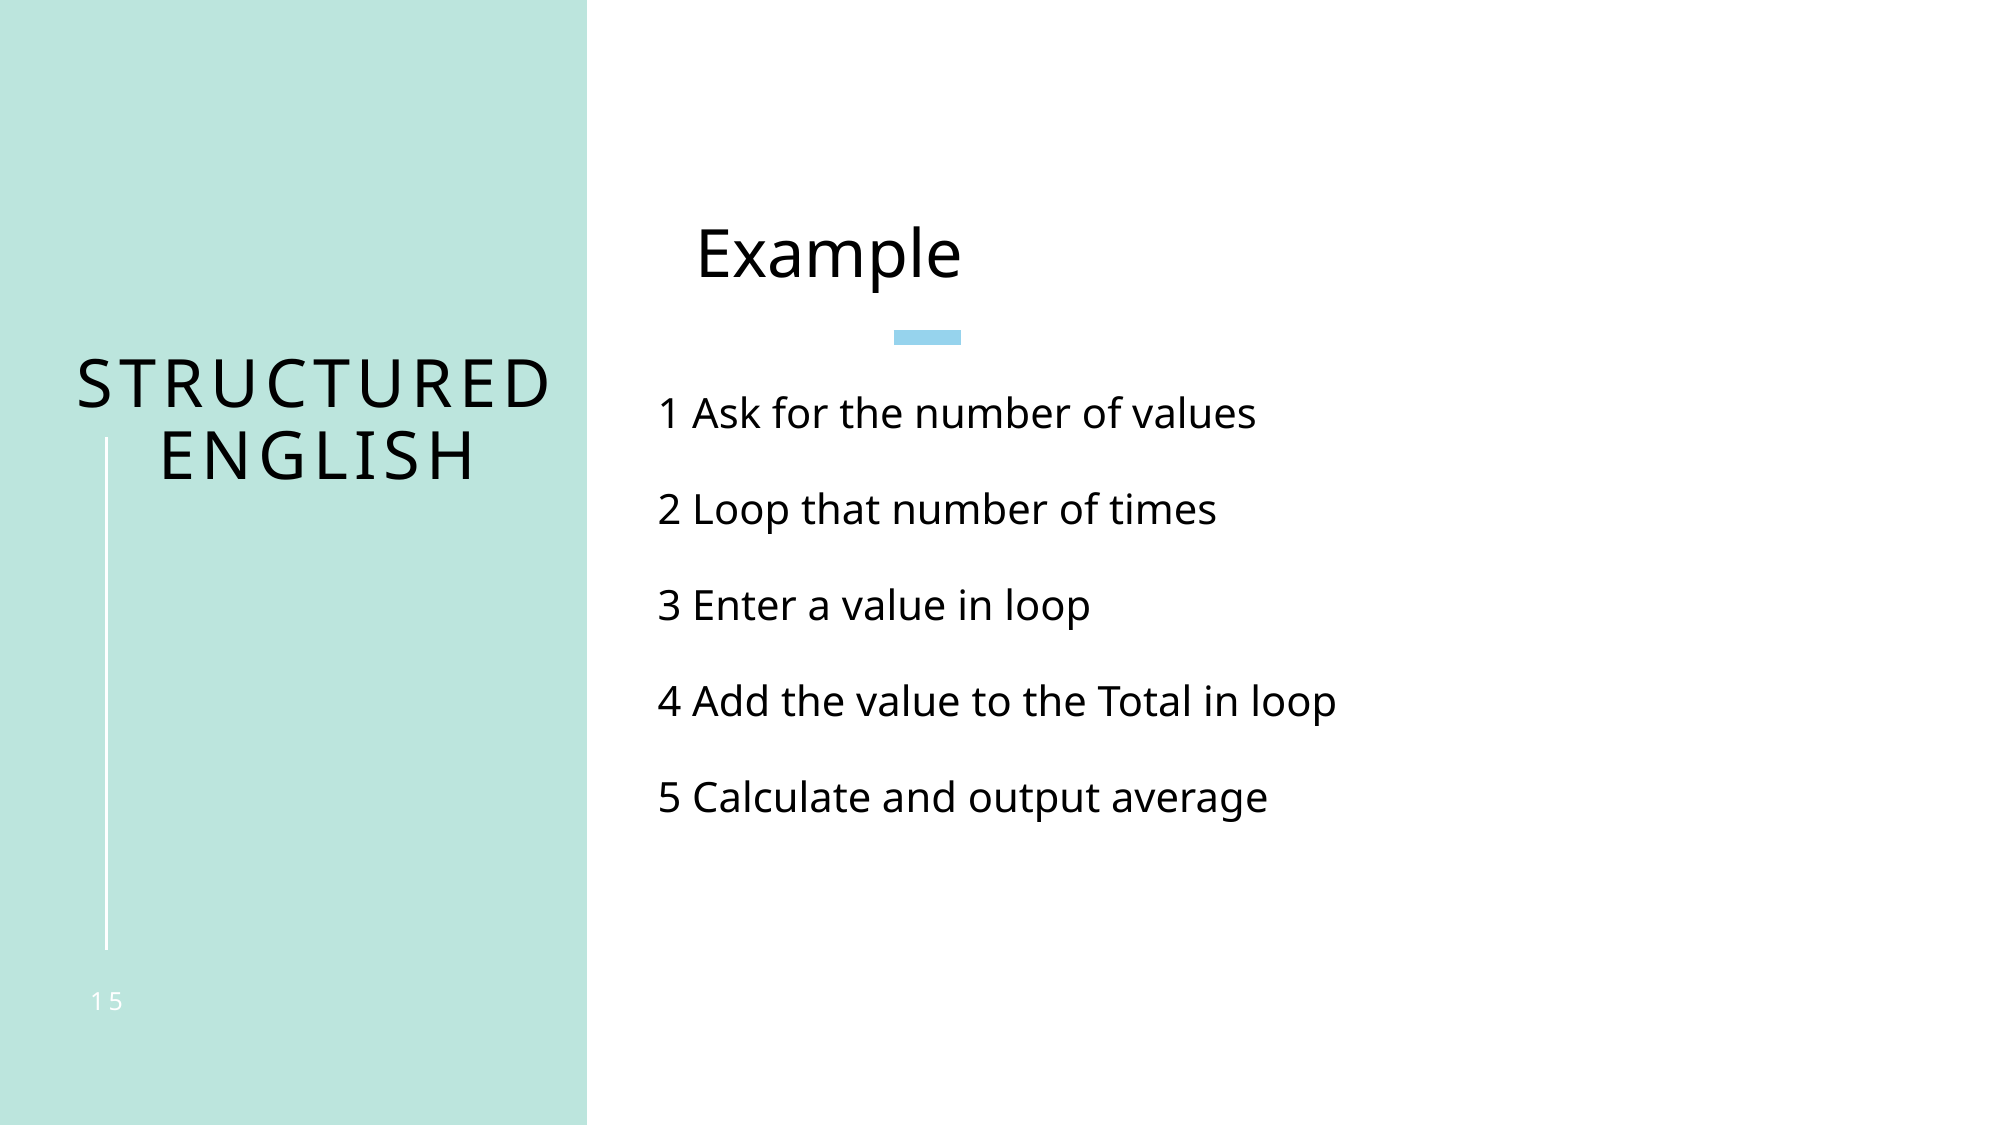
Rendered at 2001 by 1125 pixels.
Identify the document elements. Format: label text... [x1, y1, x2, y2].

slide_number 15 [68, 987, 144, 1018]
title Structured English [47, 241, 588, 705]
list 1 Ask for the number of values 2 Loop that number of times 3 Enter a value in loop 4 Add the value to the Total in loop 5 Calculate and output average [657, 361, 1563, 922]
text_box Example [680, 203, 1111, 299]
